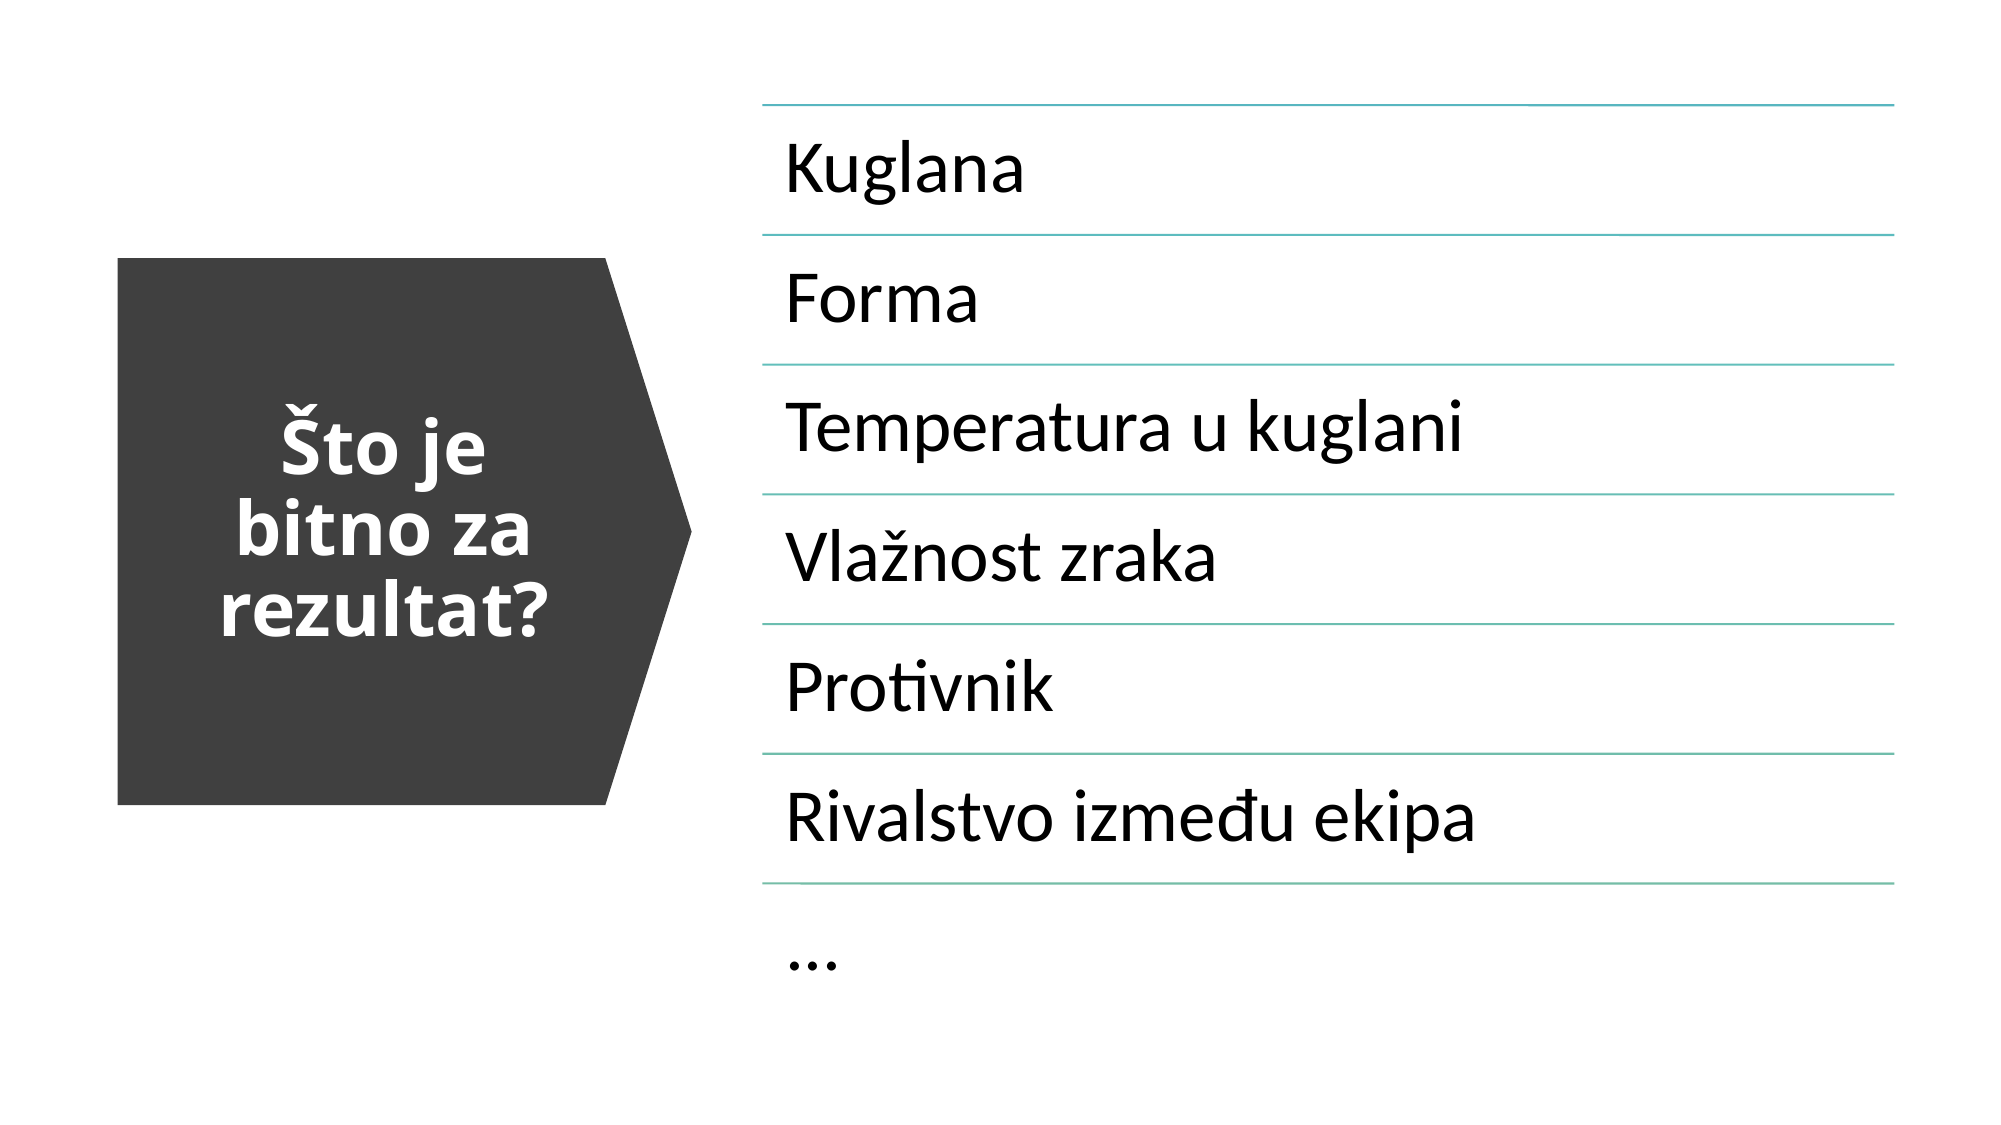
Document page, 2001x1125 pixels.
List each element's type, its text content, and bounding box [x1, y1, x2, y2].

text_box [116, 257, 693, 807]
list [762, 105, 1895, 1014]
title Što je bitno za rezultat? [168, 322, 601, 741]
